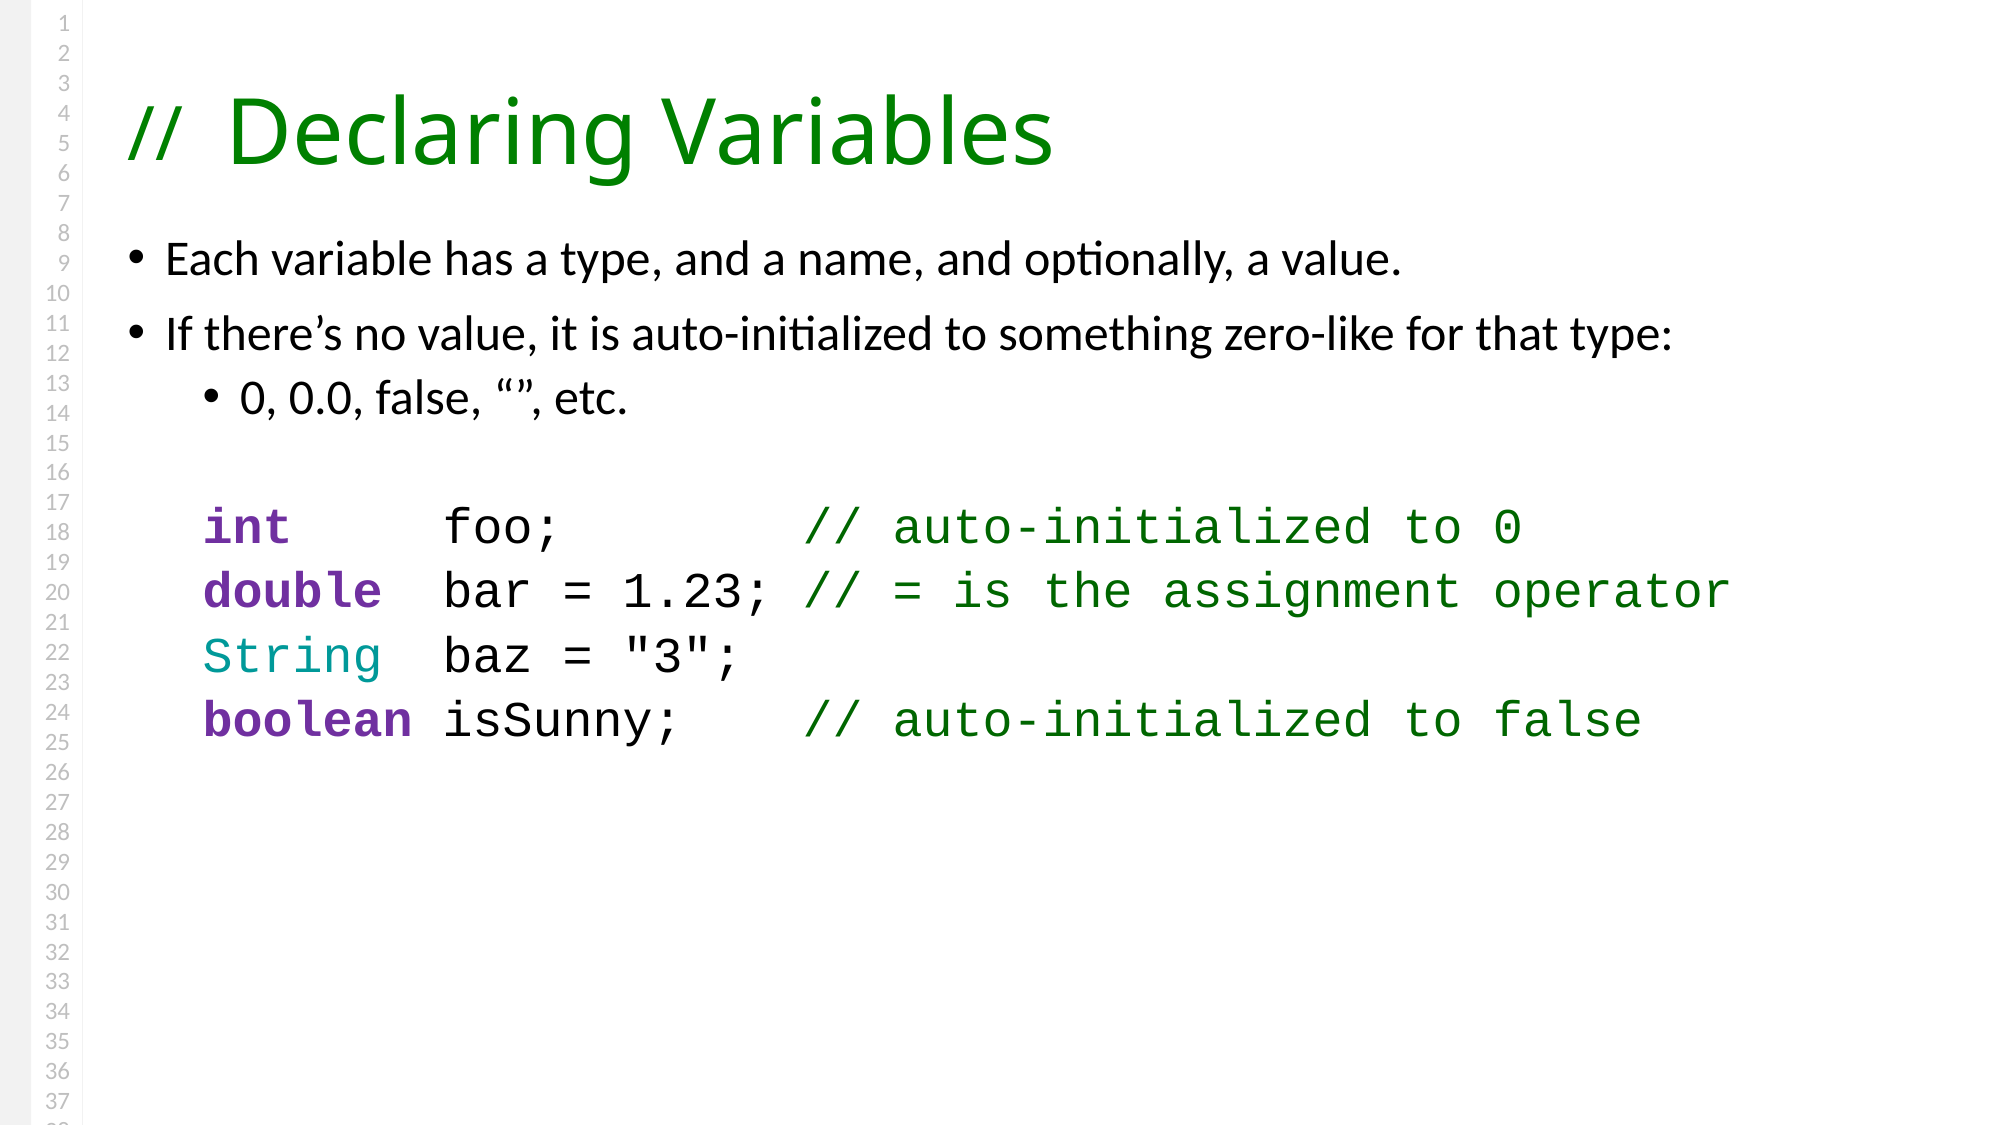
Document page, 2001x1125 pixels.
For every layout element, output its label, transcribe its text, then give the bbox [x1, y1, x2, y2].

title Declaring Variables [210, 59, 1913, 210]
list Each variable has a type, and a name, and optionally, a value. If there’s no value, it is auto-initialized to something zero-like for that type: 0, 0.0, false, “”, etc. int foo; // auto-initialized to 0 double bar = 1.23; // = is the assignment operator String baz = "3"; boolean isSunny; // auto-initialized to false [112, 224, 1913, 1013]
